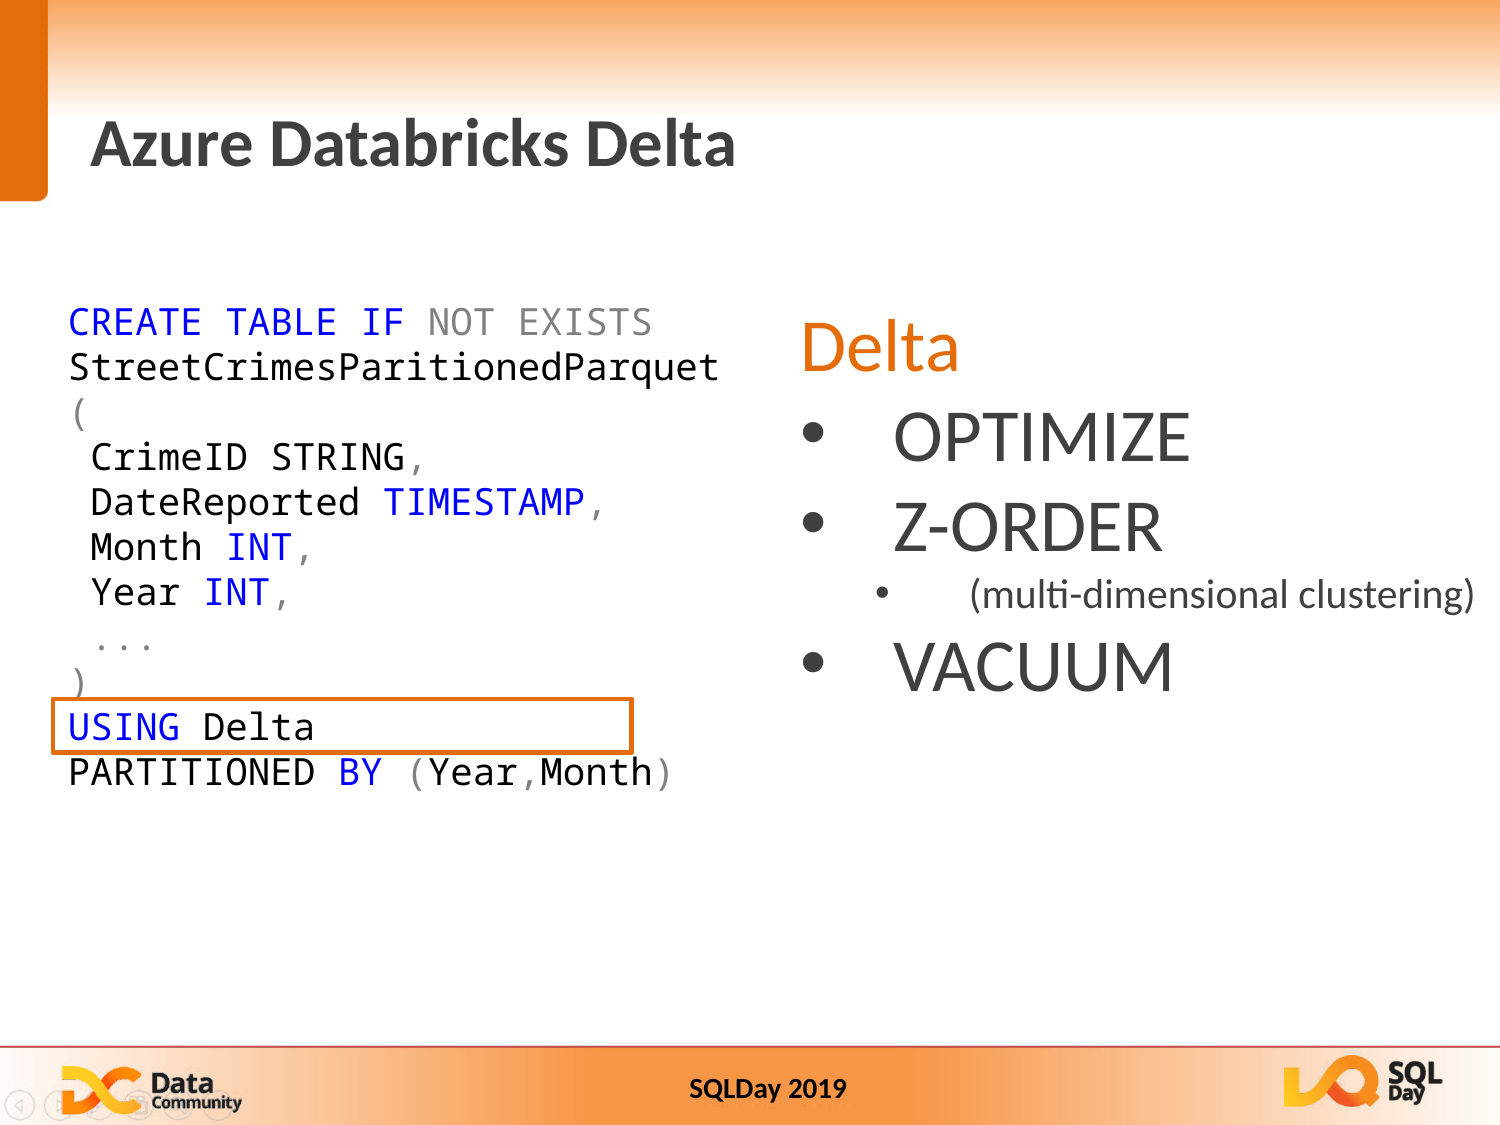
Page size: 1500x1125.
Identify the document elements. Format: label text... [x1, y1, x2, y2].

picture [0, 0, 1500, 1125]
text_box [52, 290, 845, 806]
text_box Delta OPTIMIZE Z-ORDER (multi-dimensional clustering) VACUUM [842, 289, 1500, 715]
title Azure Databricks Delta [75, 45, 1425, 233]
